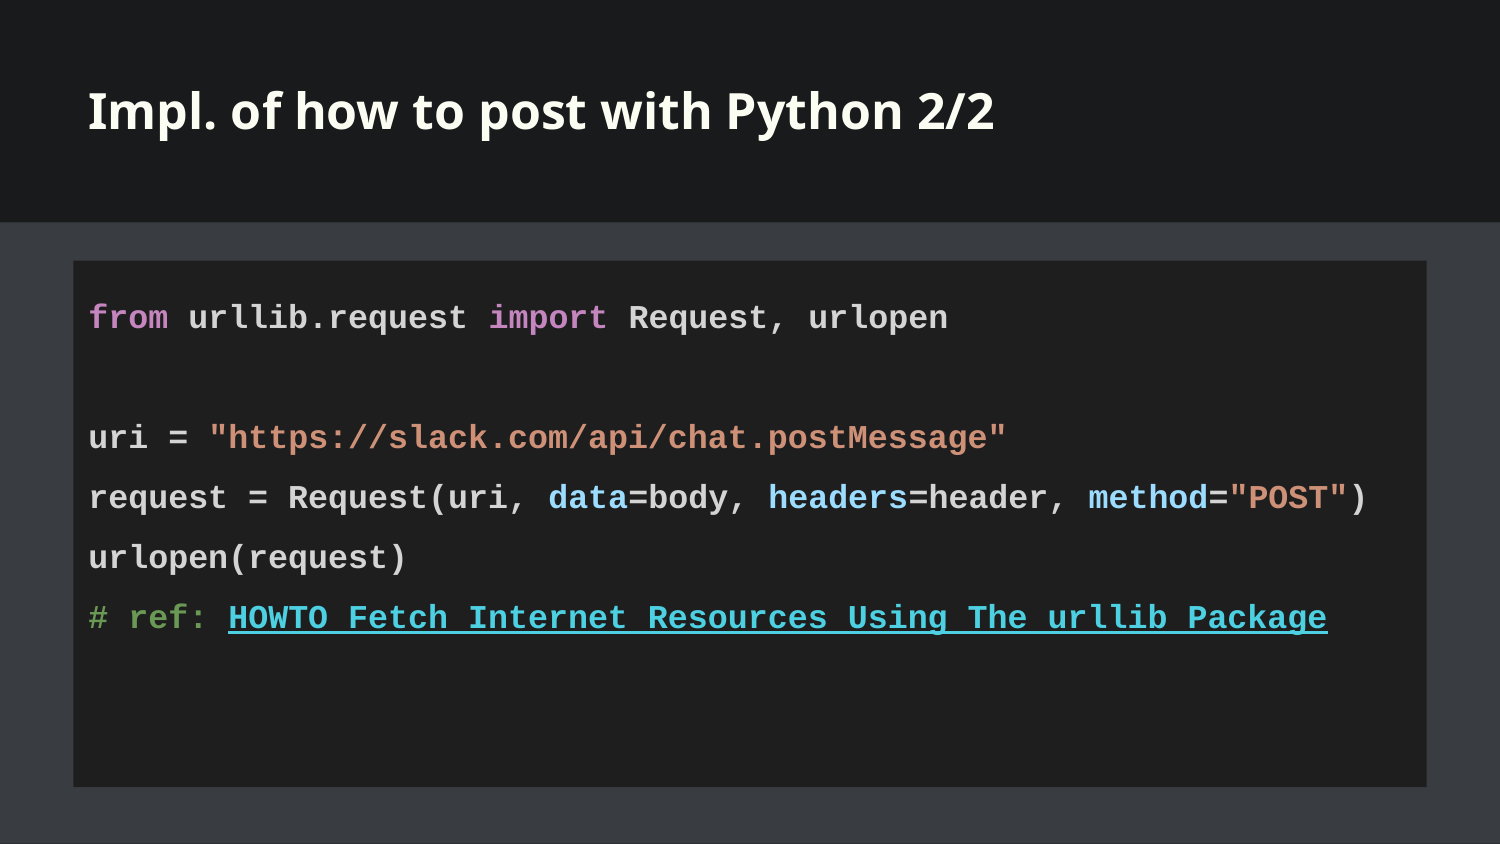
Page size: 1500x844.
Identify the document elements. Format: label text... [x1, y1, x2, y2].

list from urllib.request import Request, urlopen uri = "https://slack.com/api/chat.postMessage" request = Request(uri, data=body, headers=header, method="POST") urlopen(request) # ref: HOWTO Fetch Internet Resources Using The urllib Package [73, 260, 1427, 788]
title Impl. of how to post with Python 2/2 [73, 33, 1427, 187]
